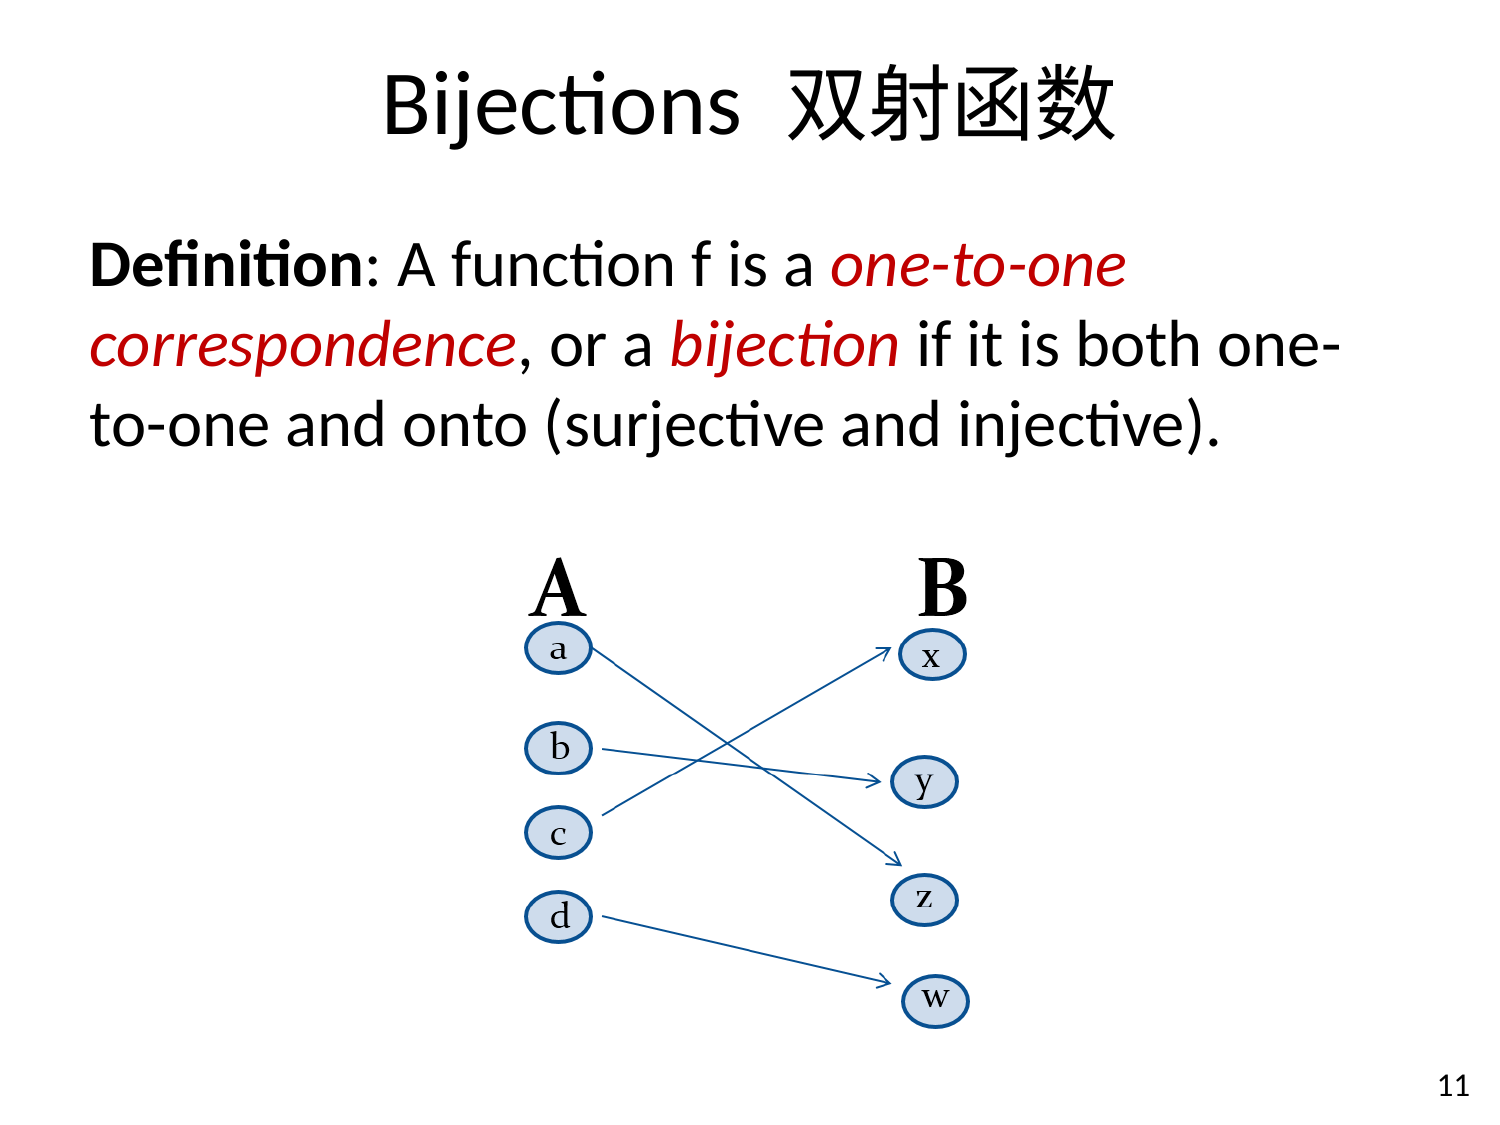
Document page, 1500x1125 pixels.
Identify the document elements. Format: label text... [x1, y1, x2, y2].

list Definition: A function f is a one-to-one correspondence, or a bijection if it is both one-to-one and onto (surjective and injective). [75, 212, 1375, 488]
title Bijections 双射函数 [0, 0, 1500, 195]
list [480, 512, 1020, 1038]
